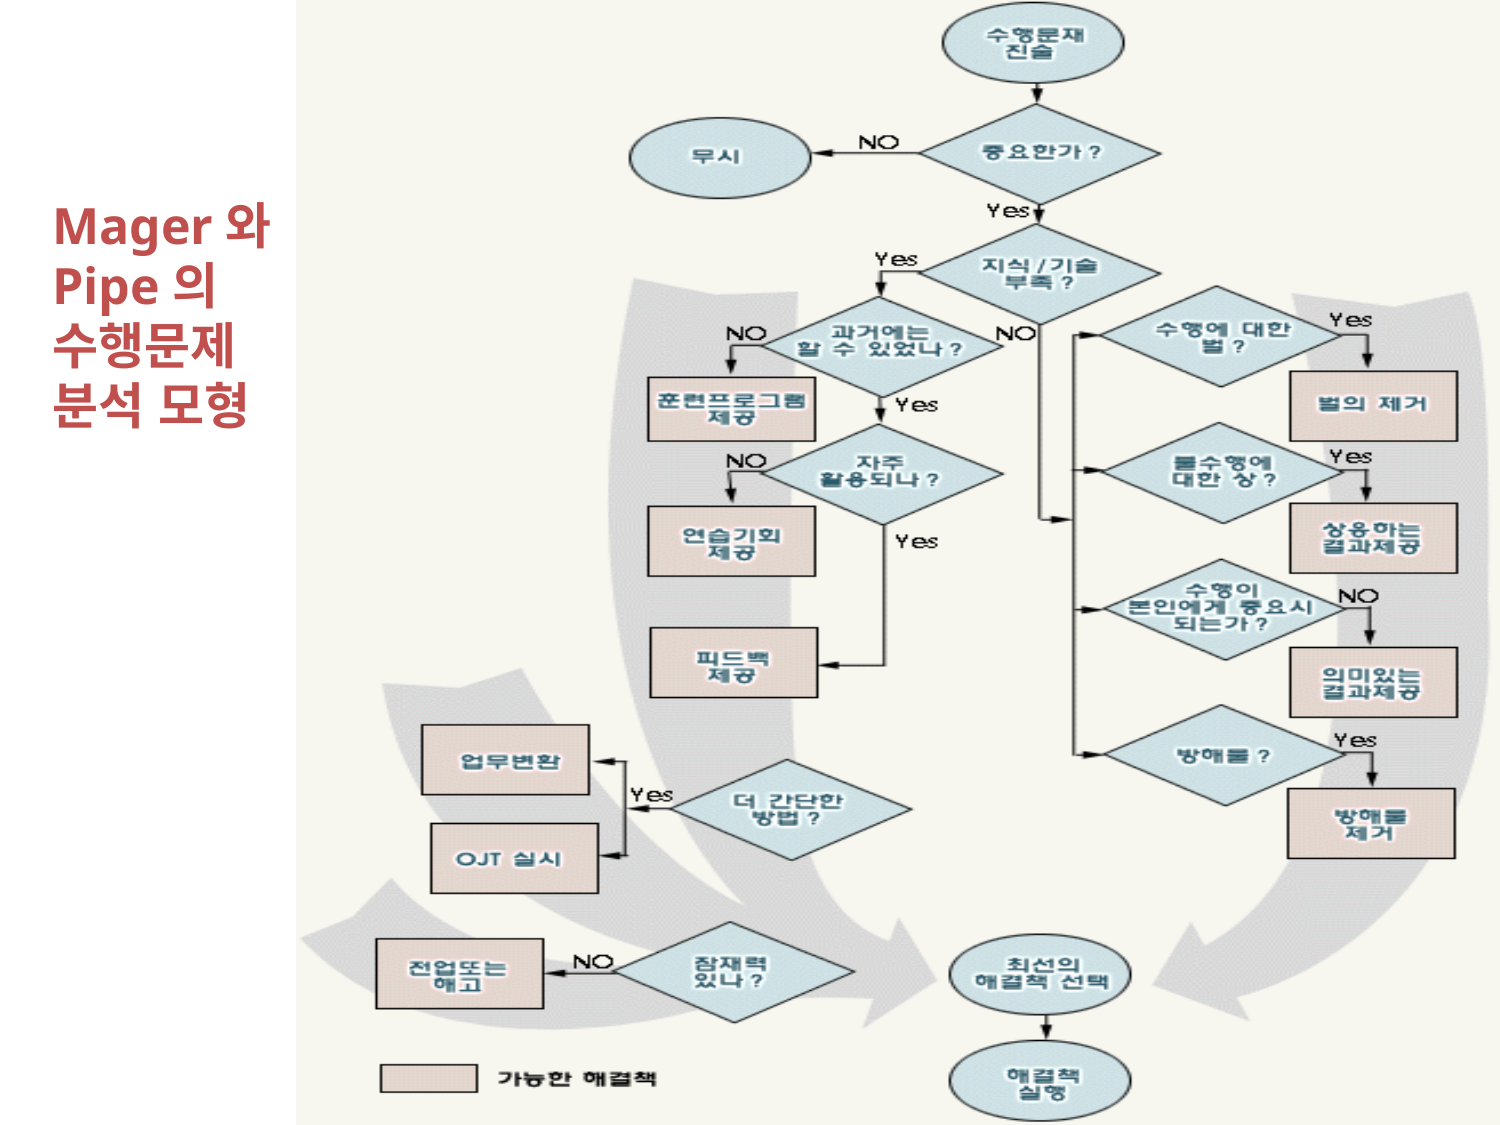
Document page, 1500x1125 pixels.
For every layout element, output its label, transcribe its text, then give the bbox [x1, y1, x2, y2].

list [296, 0, 1500, 1125]
text_box Mager와 Pipe의 수행문제 분석 모형 [37, 187, 291, 443]
